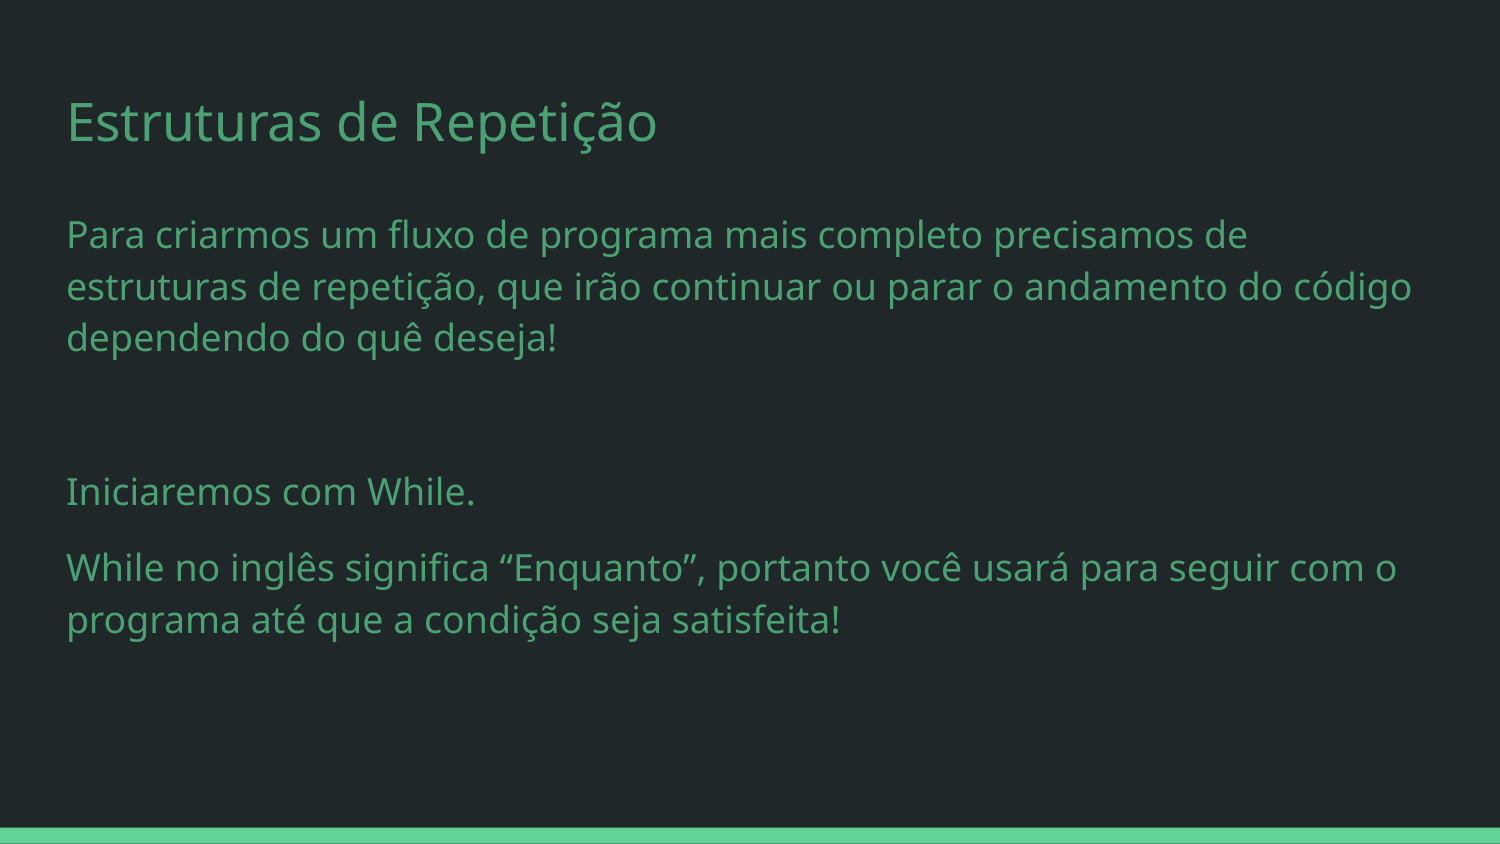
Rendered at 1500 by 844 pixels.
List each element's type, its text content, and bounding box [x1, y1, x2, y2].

list Para criarmos um fluxo de programa mais completo precisamos de estruturas de repetição, que irão continuar ou parar o andamento do código dependendo do quê deseja! Iniciaremos com While. While no inglês significa “Enquanto”, portanto você usará para seguir com o programa até que a condição seja satisfeita! [51, 189, 1449, 750]
title Estruturas de Repetição [51, 72, 1449, 167]
